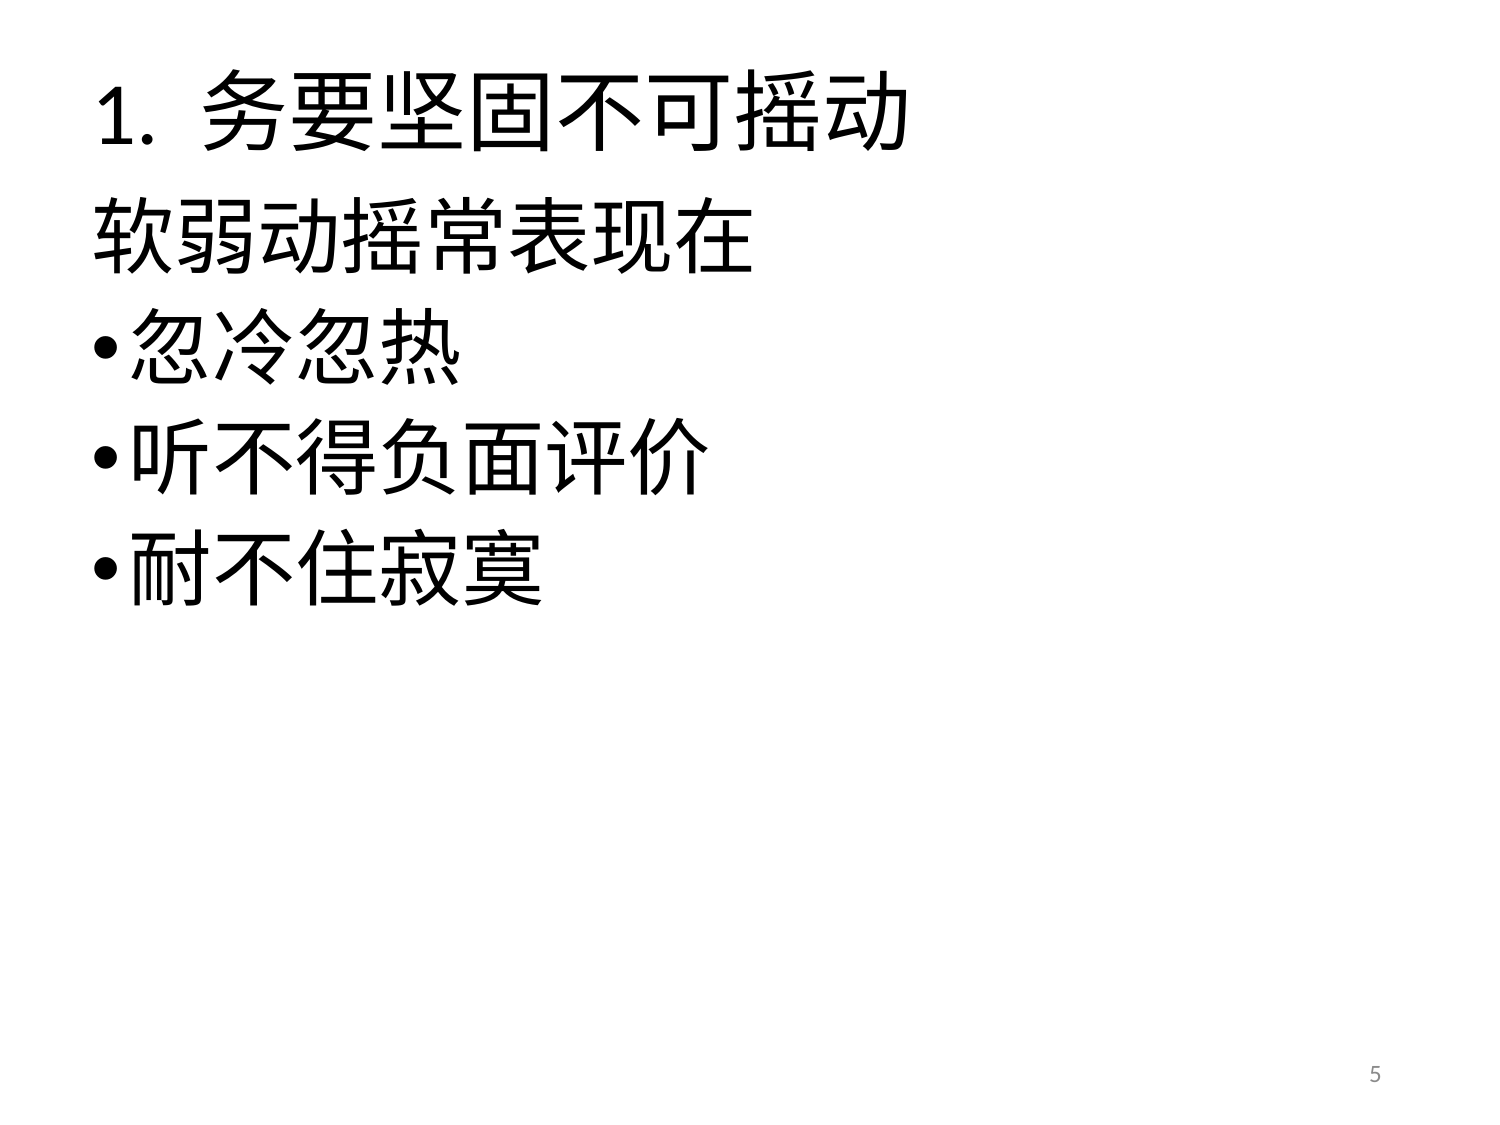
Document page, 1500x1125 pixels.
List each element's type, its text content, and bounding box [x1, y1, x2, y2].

slide_number 5 [1059, 1042, 1397, 1103]
list 软弱动摇常表现在 忽冷忽热 听不得负面评价 耐不住寂寞 [76, 188, 1450, 1014]
title 1. 务要坚固不可摇动 [76, 59, 1397, 172]
